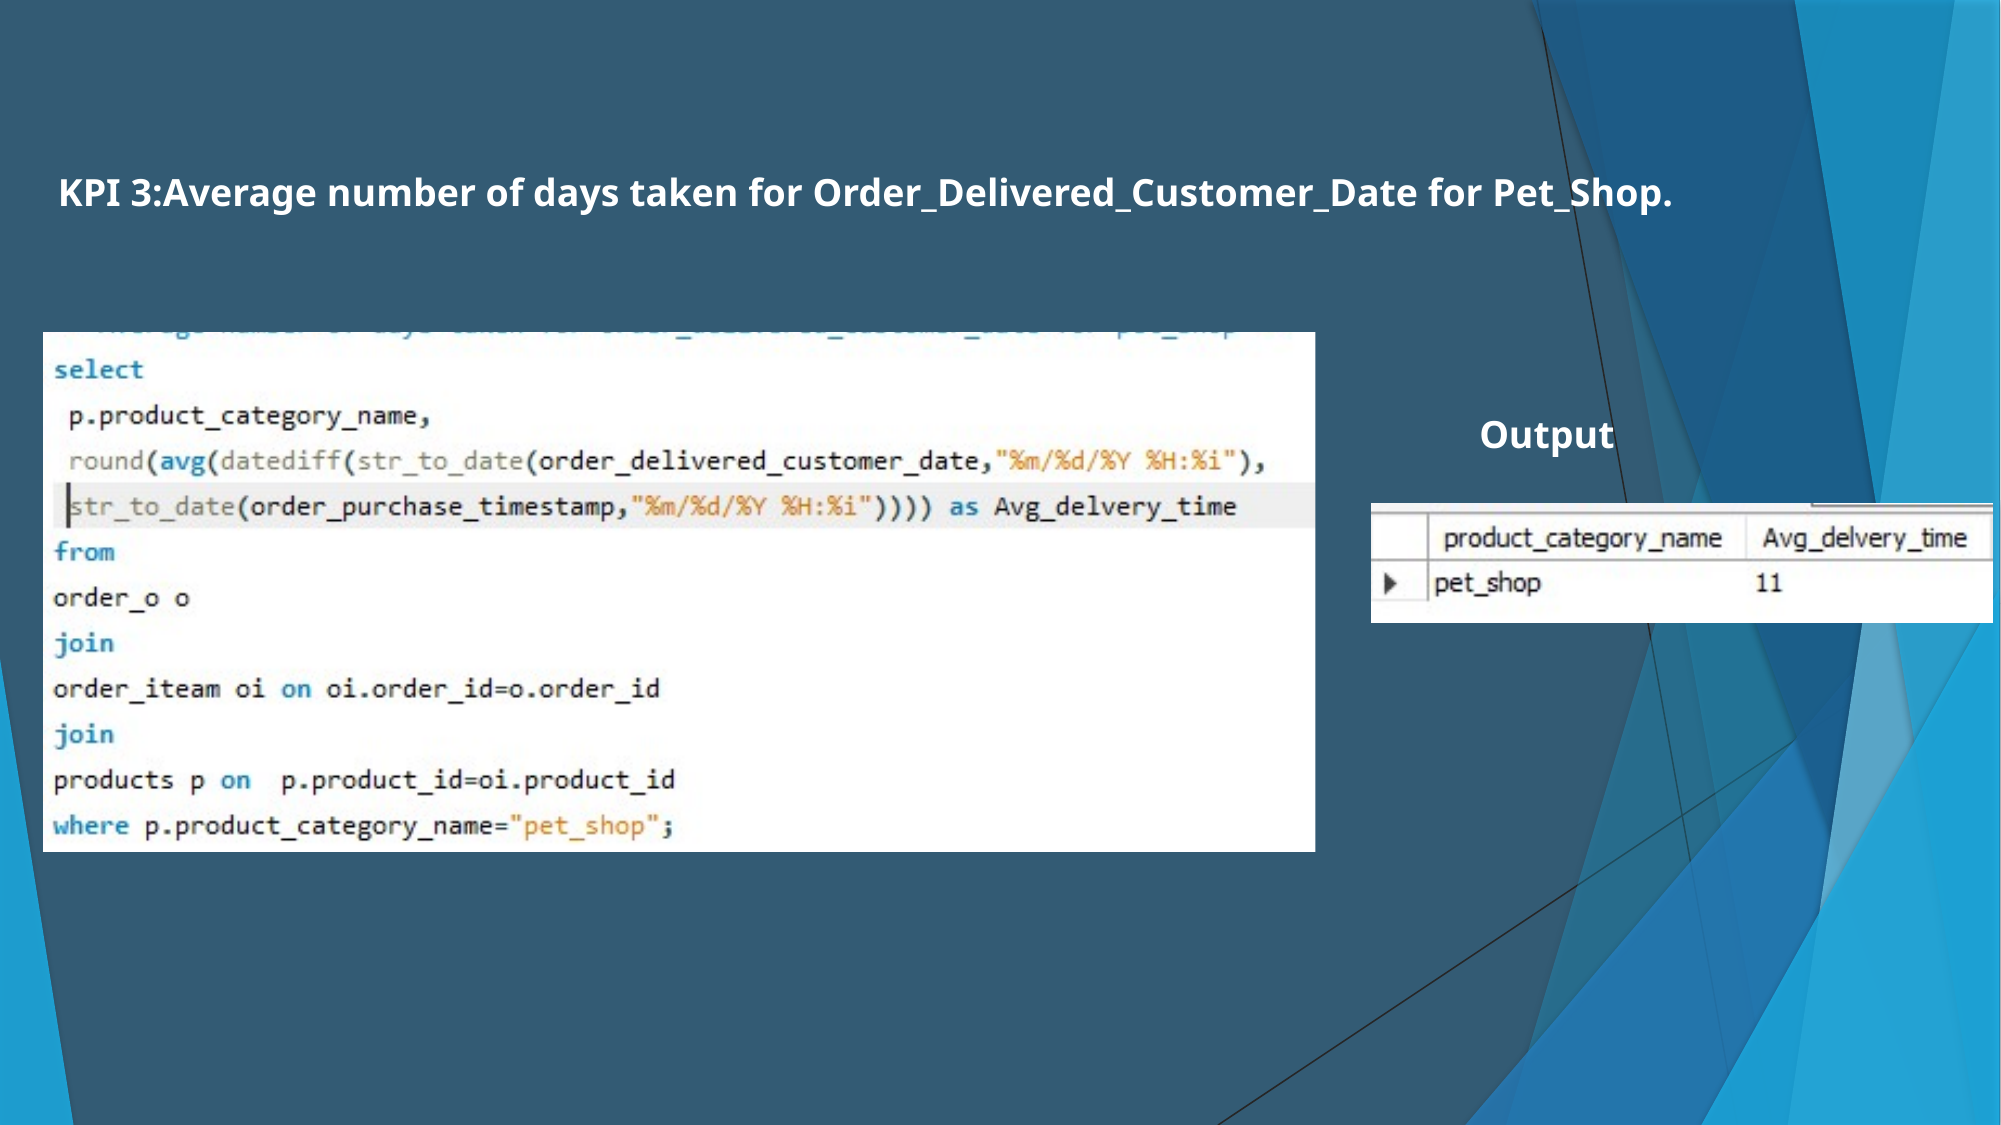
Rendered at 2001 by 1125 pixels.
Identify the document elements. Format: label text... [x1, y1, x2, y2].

picture [42, 331, 1316, 852]
text_box KPI 3:Average number of days taken for Order_Delivered_Customer_Date for Pet_Shop. [43, 26, 1692, 266]
picture [1371, 502, 1993, 624]
text_box Output [1522, 403, 1842, 464]
list [111, 347, 1522, 984]
